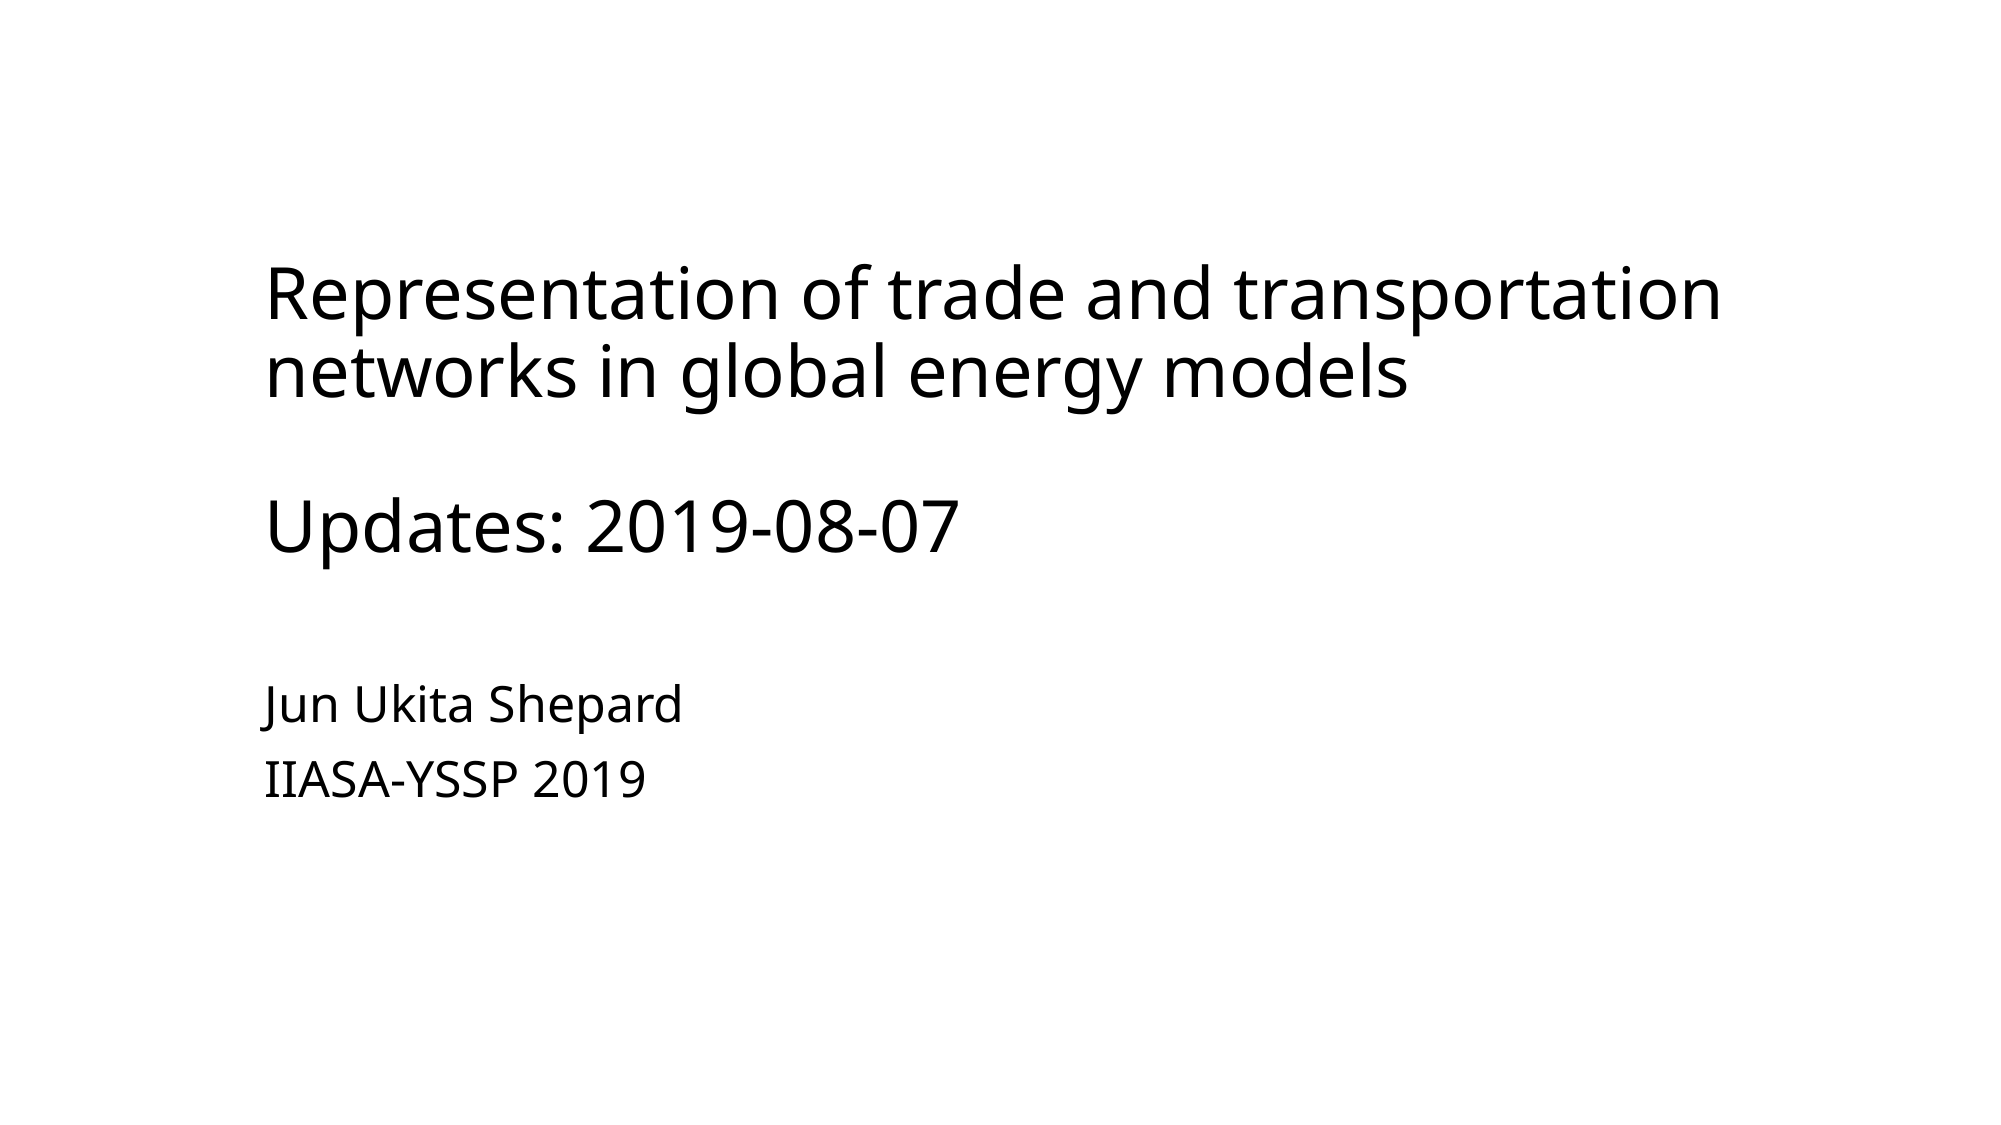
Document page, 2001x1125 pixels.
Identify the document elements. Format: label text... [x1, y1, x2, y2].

subtitle Jun Ukita Shepard IIASA-YSSP 2019 [249, 590, 1750, 863]
title Representation of trade and transportation networks in global energy models Updates: 2019-08-07 [249, 184, 1750, 576]
